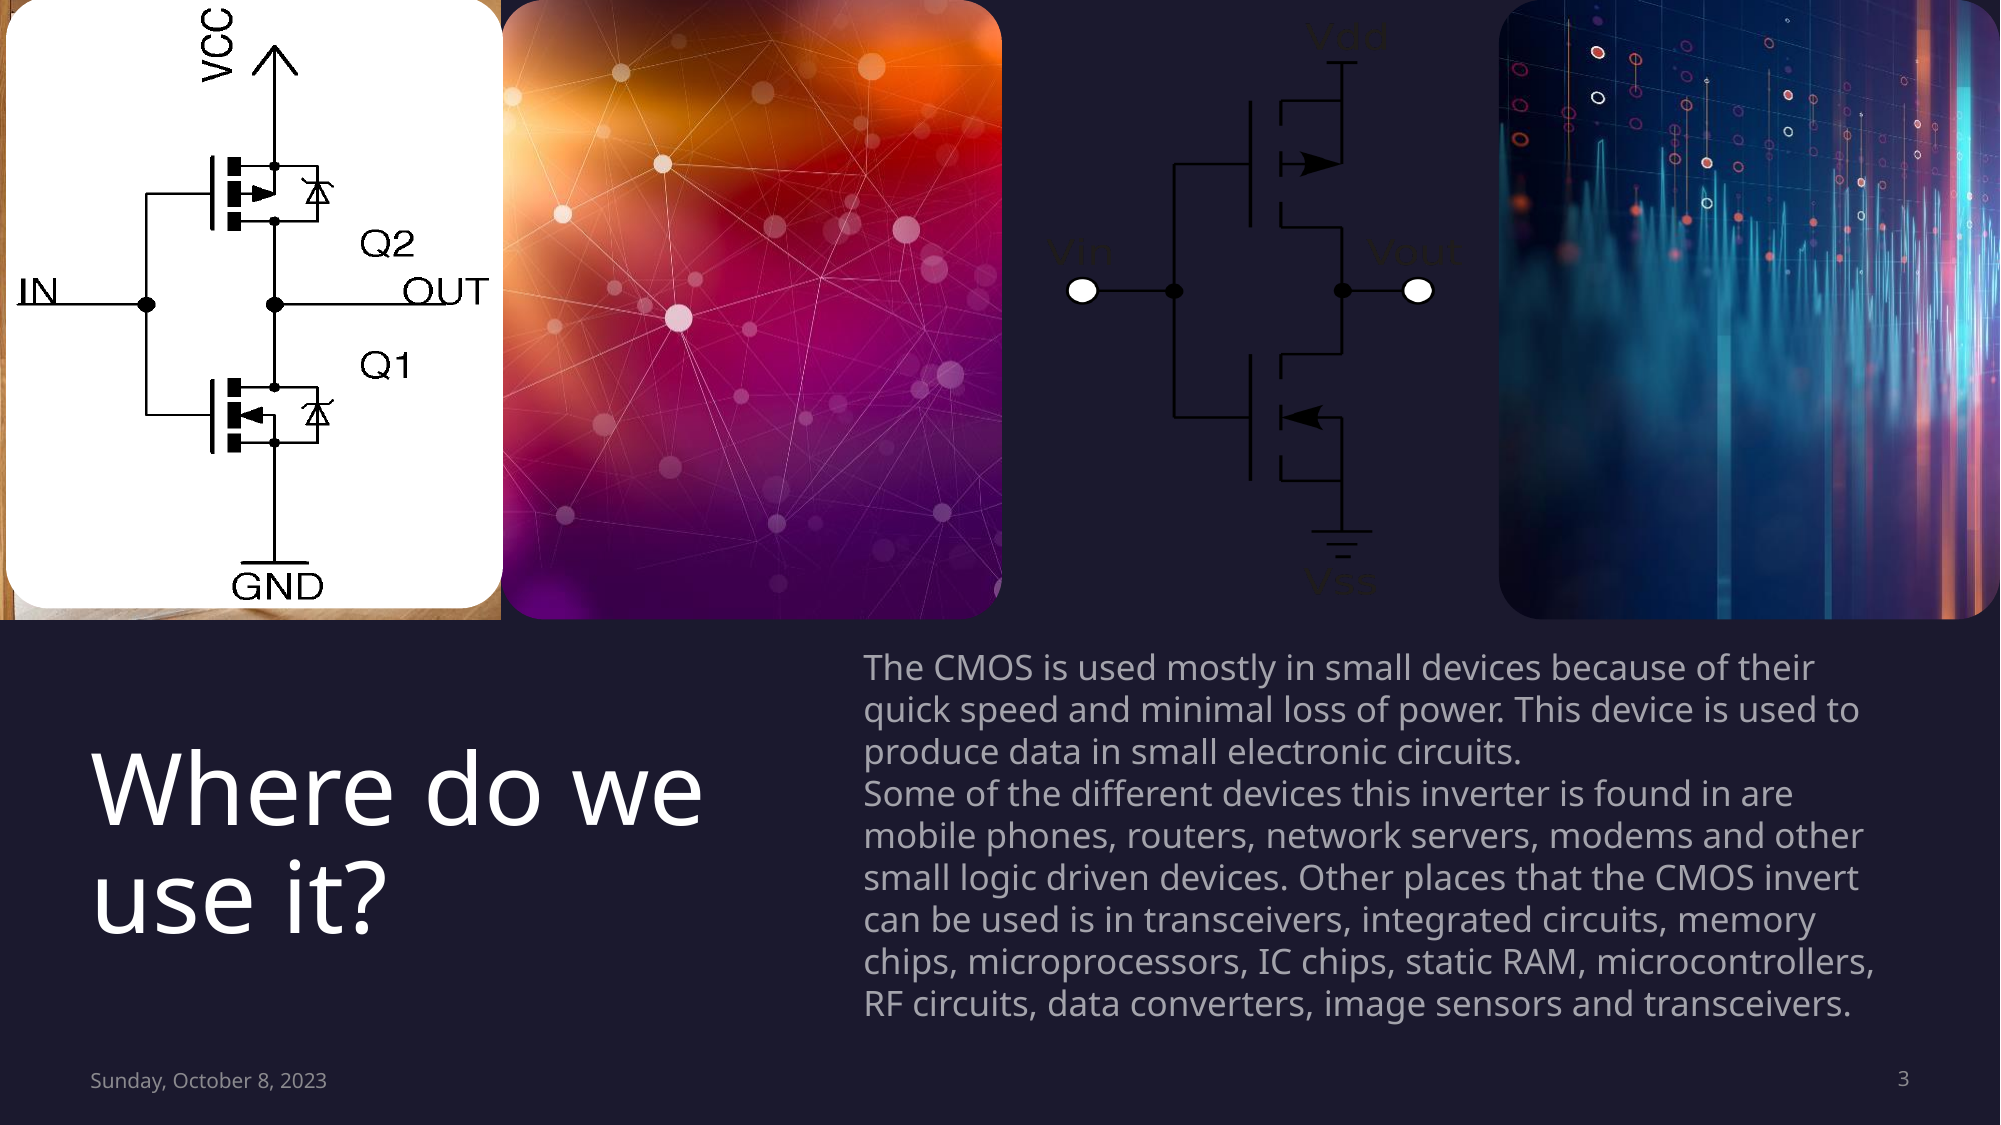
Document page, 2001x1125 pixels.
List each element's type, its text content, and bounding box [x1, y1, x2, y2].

title Where do we use it? [90, 739, 829, 996]
list The CMOS is used mostly in small devices because of their quick speed and minimal loss of power. This device is used to produce data in small electronic circuits. Some of the different devices this inverter is found in are mobile phones, routers, network servers, modems and other small logic driven devices. Other places that the CMOS invert can be used is in transceivers, integrated circuits, memory chips, microprocessors, IC chips, static RAM, microcontrollers, RF circuits, data converters, image sensors and transceivers. [863, 645, 1884, 1068]
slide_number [90, 1067, 522, 1093]
picture [1005, 0, 2000, 620]
slide_number 3 [1632, 1067, 1910, 1093]
picture [0, 0, 1002, 620]
